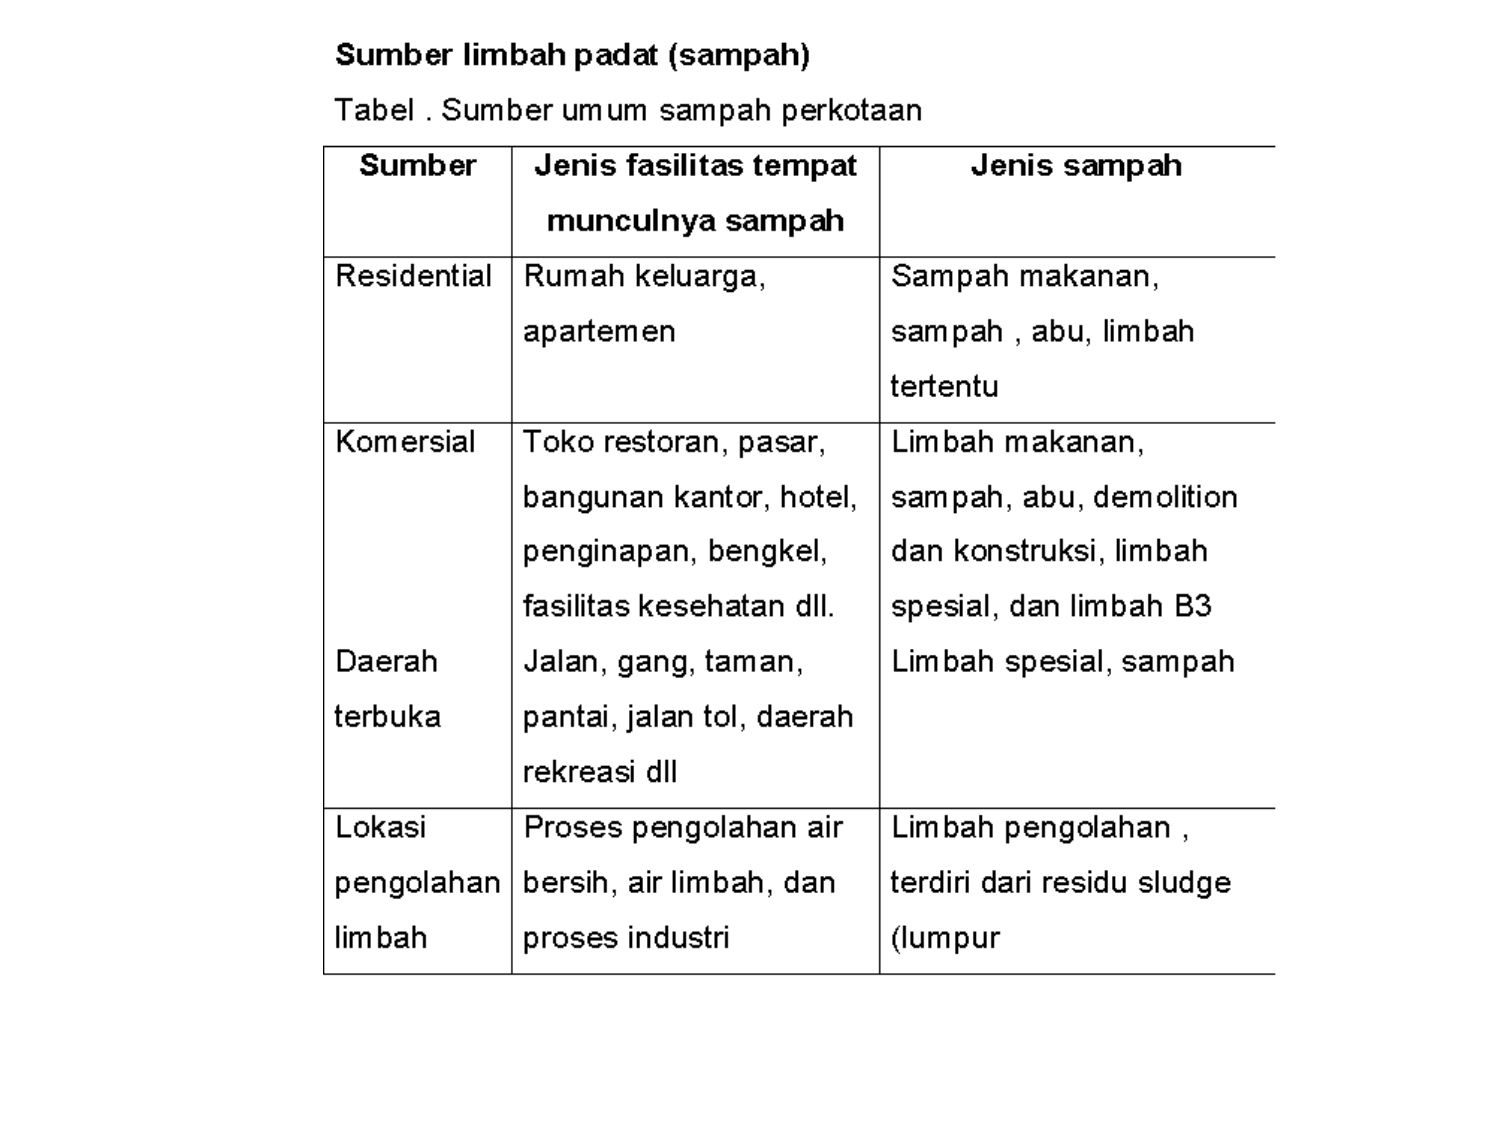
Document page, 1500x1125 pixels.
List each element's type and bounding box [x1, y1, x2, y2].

list [323, 37, 1277, 1006]
